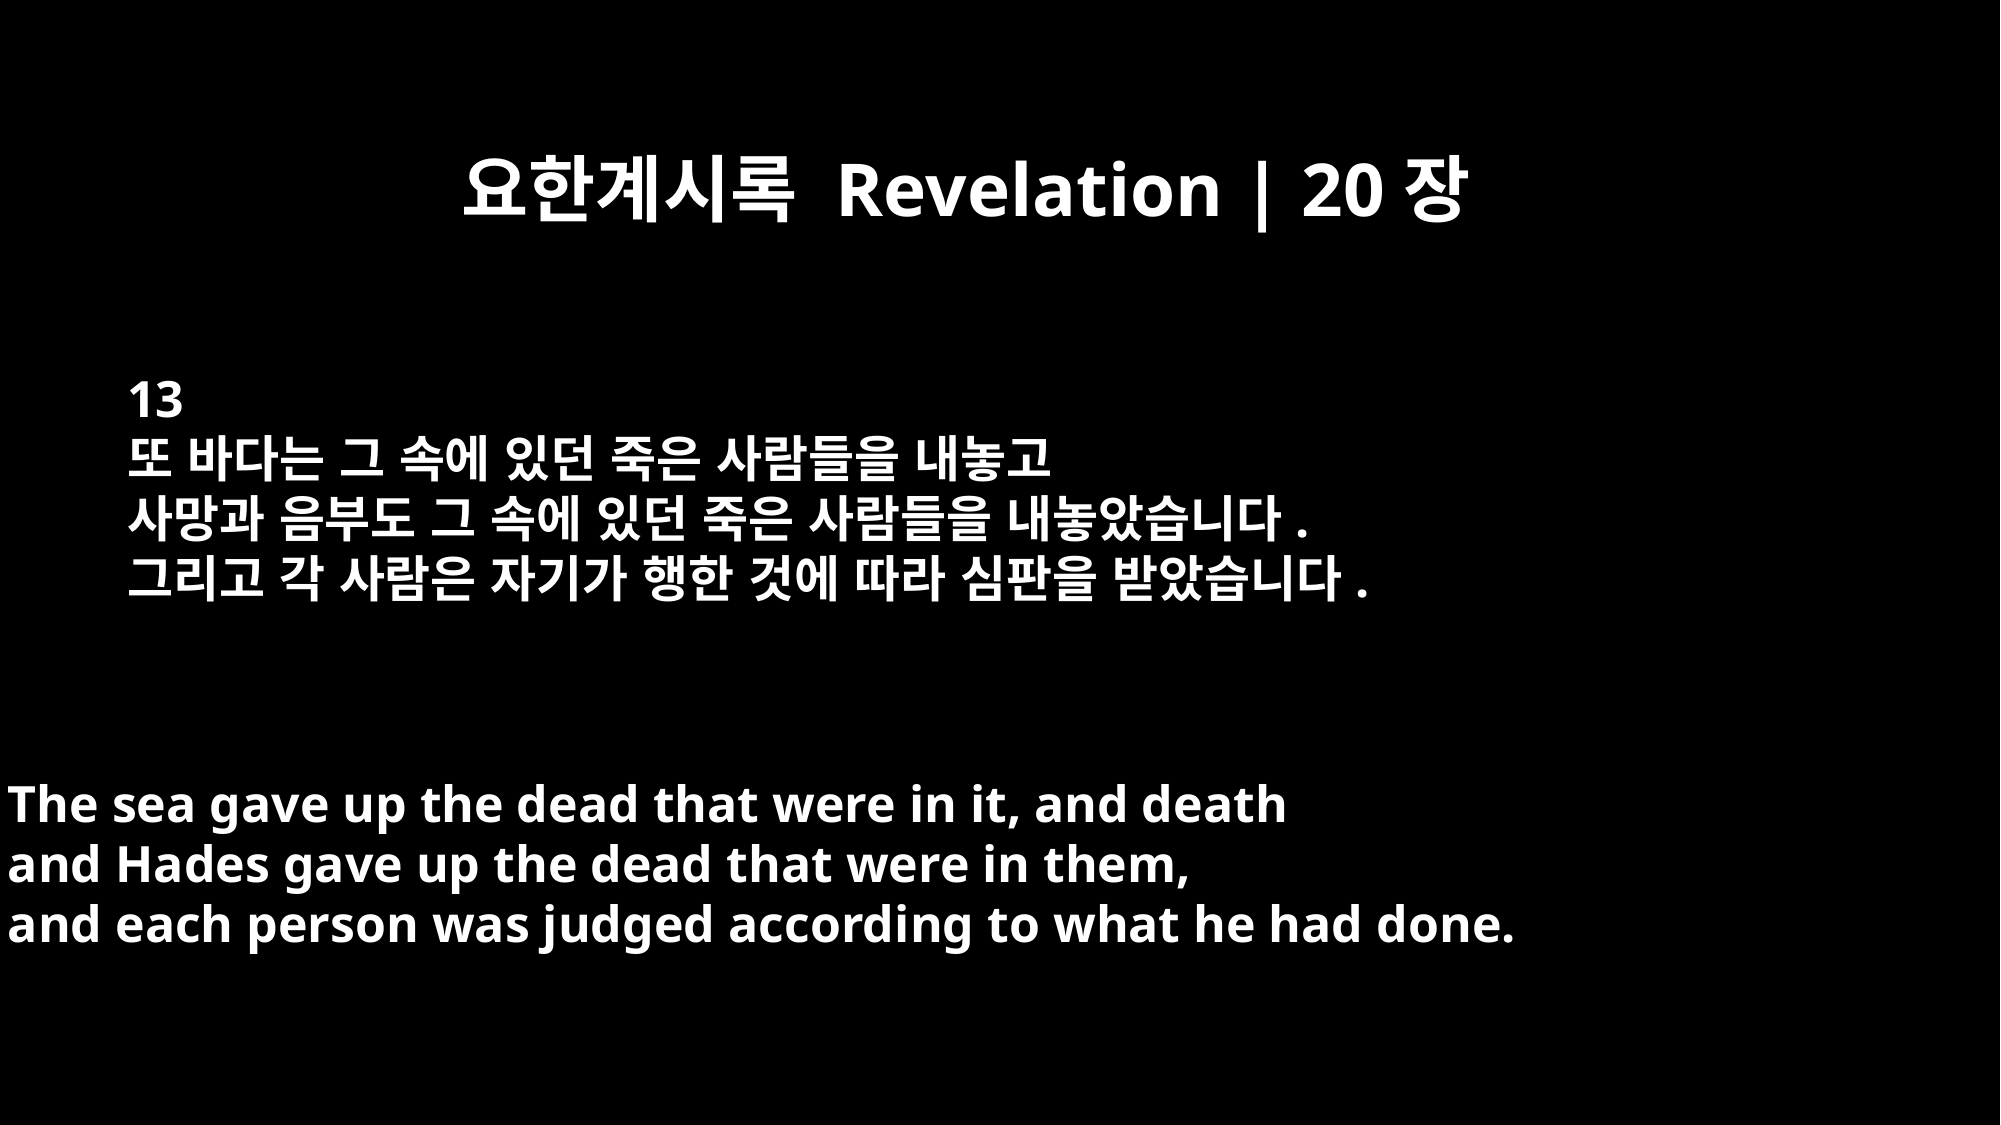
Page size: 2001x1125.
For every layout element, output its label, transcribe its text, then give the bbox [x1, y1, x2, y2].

text_box 13 또 바다는 그 속에 있던 죽은 사람들을 내놓고 사망과 음부도 그 속에 있던 죽은 사람들을 내놓았습니다. 그리고 각 사람은 자기가 행한 것에 따라 심판을 받았습니다. [112, 359, 1385, 615]
text_box The sea gave up the dead that were in it, and death and Hades gave up the dead that were in them, and each person was judged according to what he had done. [0, 764, 1532, 960]
text_box 요한계시록 Revelation | 20장 [446, 136, 1486, 239]
